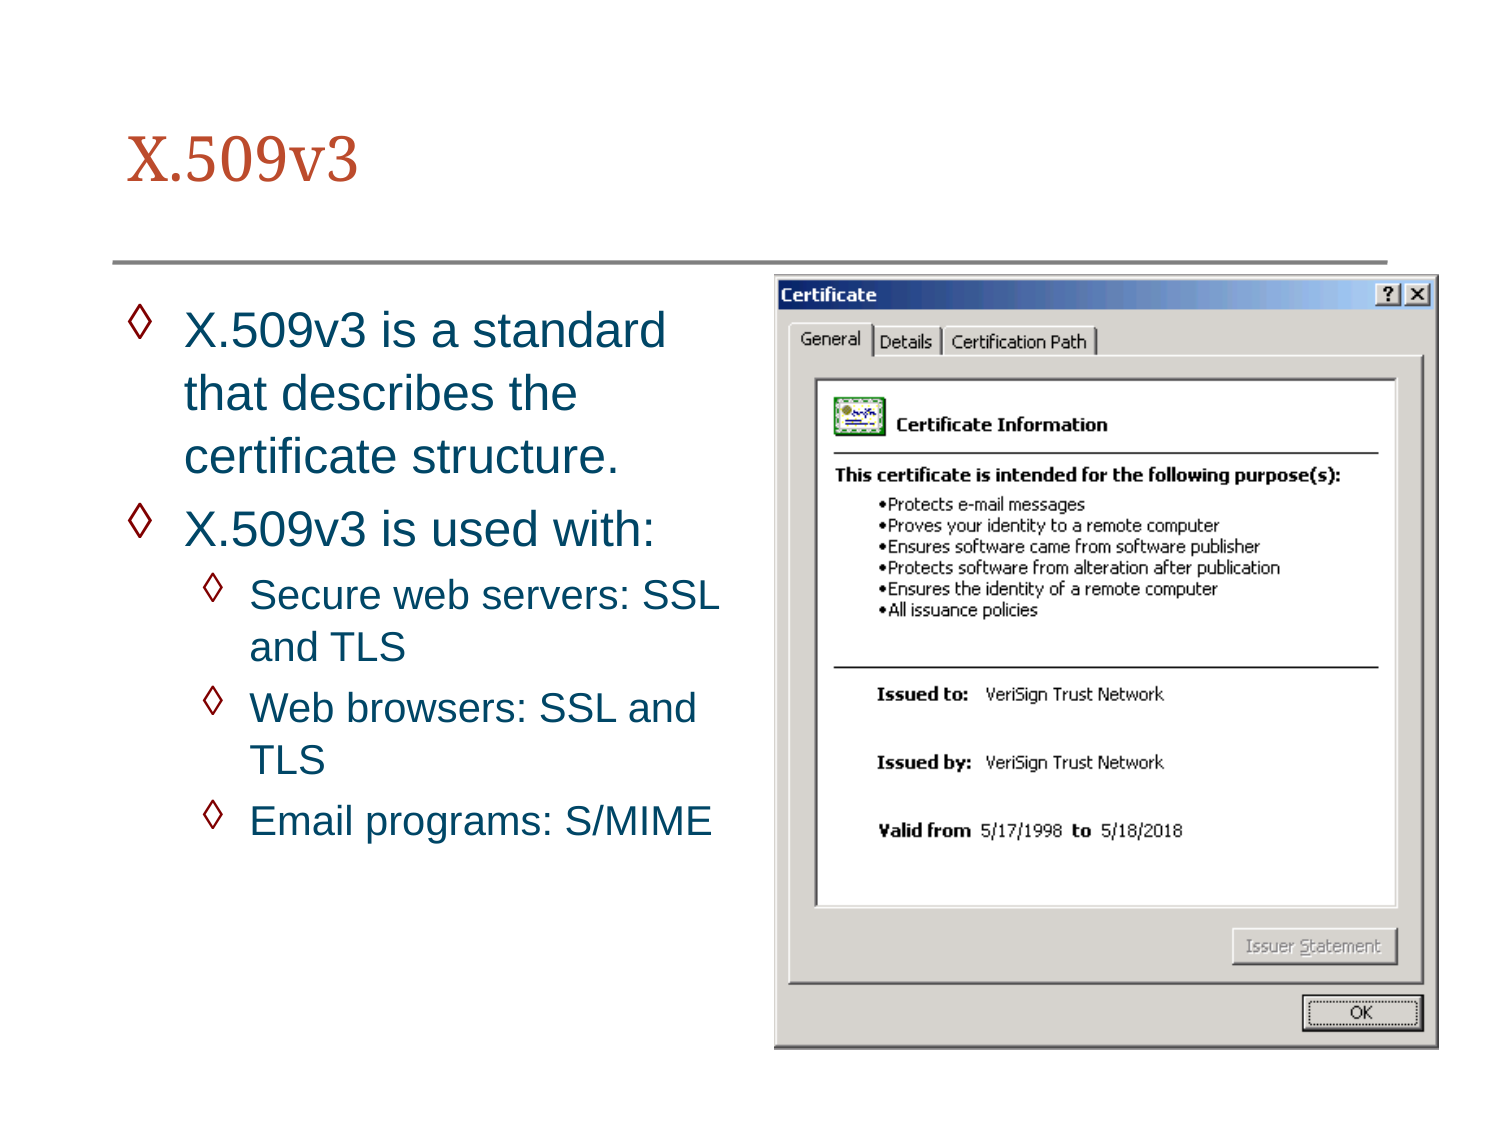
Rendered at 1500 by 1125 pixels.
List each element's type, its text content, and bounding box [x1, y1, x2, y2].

title X.509v3 [112, 74, 1388, 238]
picture [774, 274, 1439, 1051]
list X.509v3 is a standard that describes the certificate structure. X.509v3 is used with: Secure web servers: SSL and TLS Web browsers: SSL and TLS Email programs: S/MIME [112, 287, 738, 1001]
